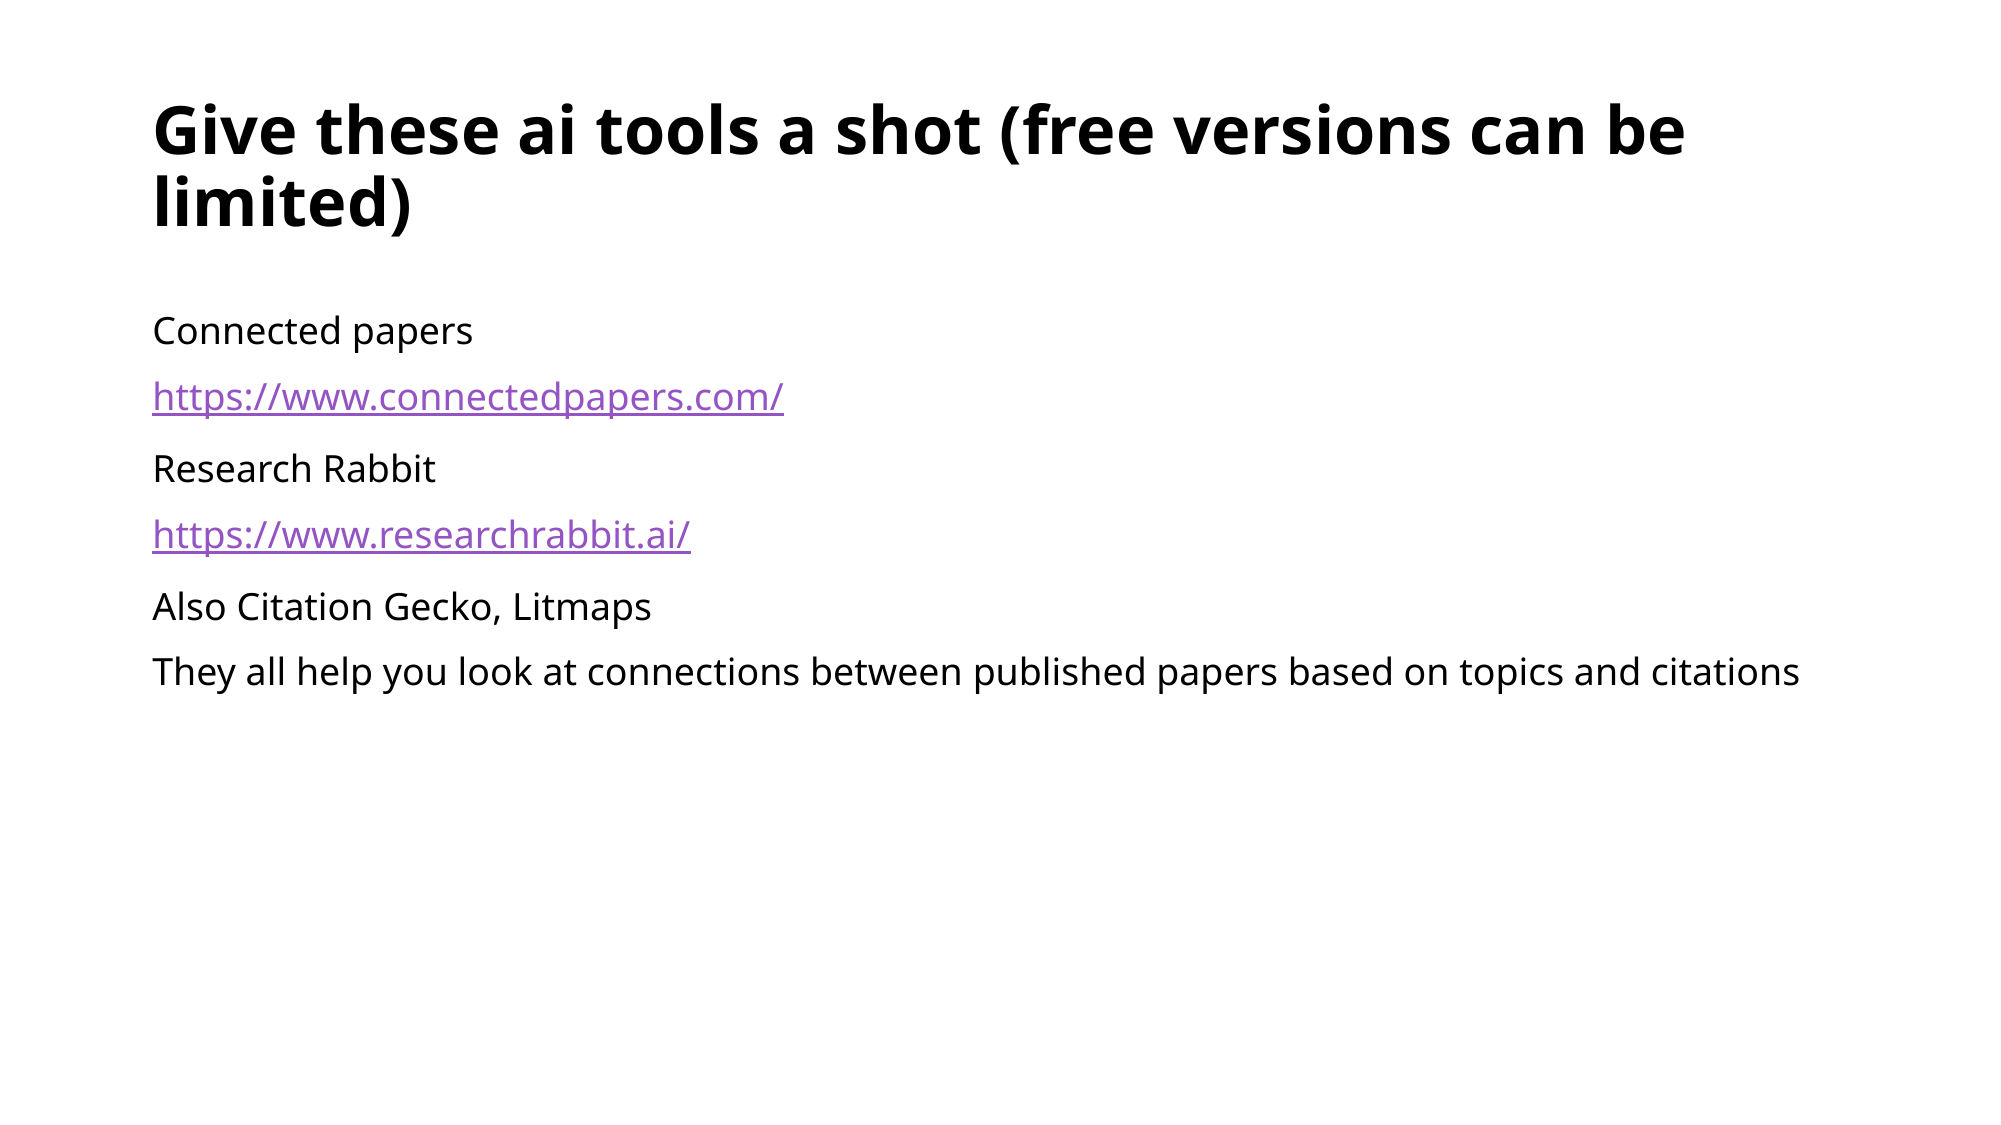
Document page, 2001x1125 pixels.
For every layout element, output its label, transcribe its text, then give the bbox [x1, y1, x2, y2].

list Connected papers https://www.connectedpapers.com/ Research Rabbit https://www.researchrabbit.ai/ Also Citation Gecko, Litmaps They all help you look at connections between published papers based on topics and citations [137, 299, 1863, 1014]
title Give these ai tools a shot (free versions can be limited) [137, 59, 1779, 278]
